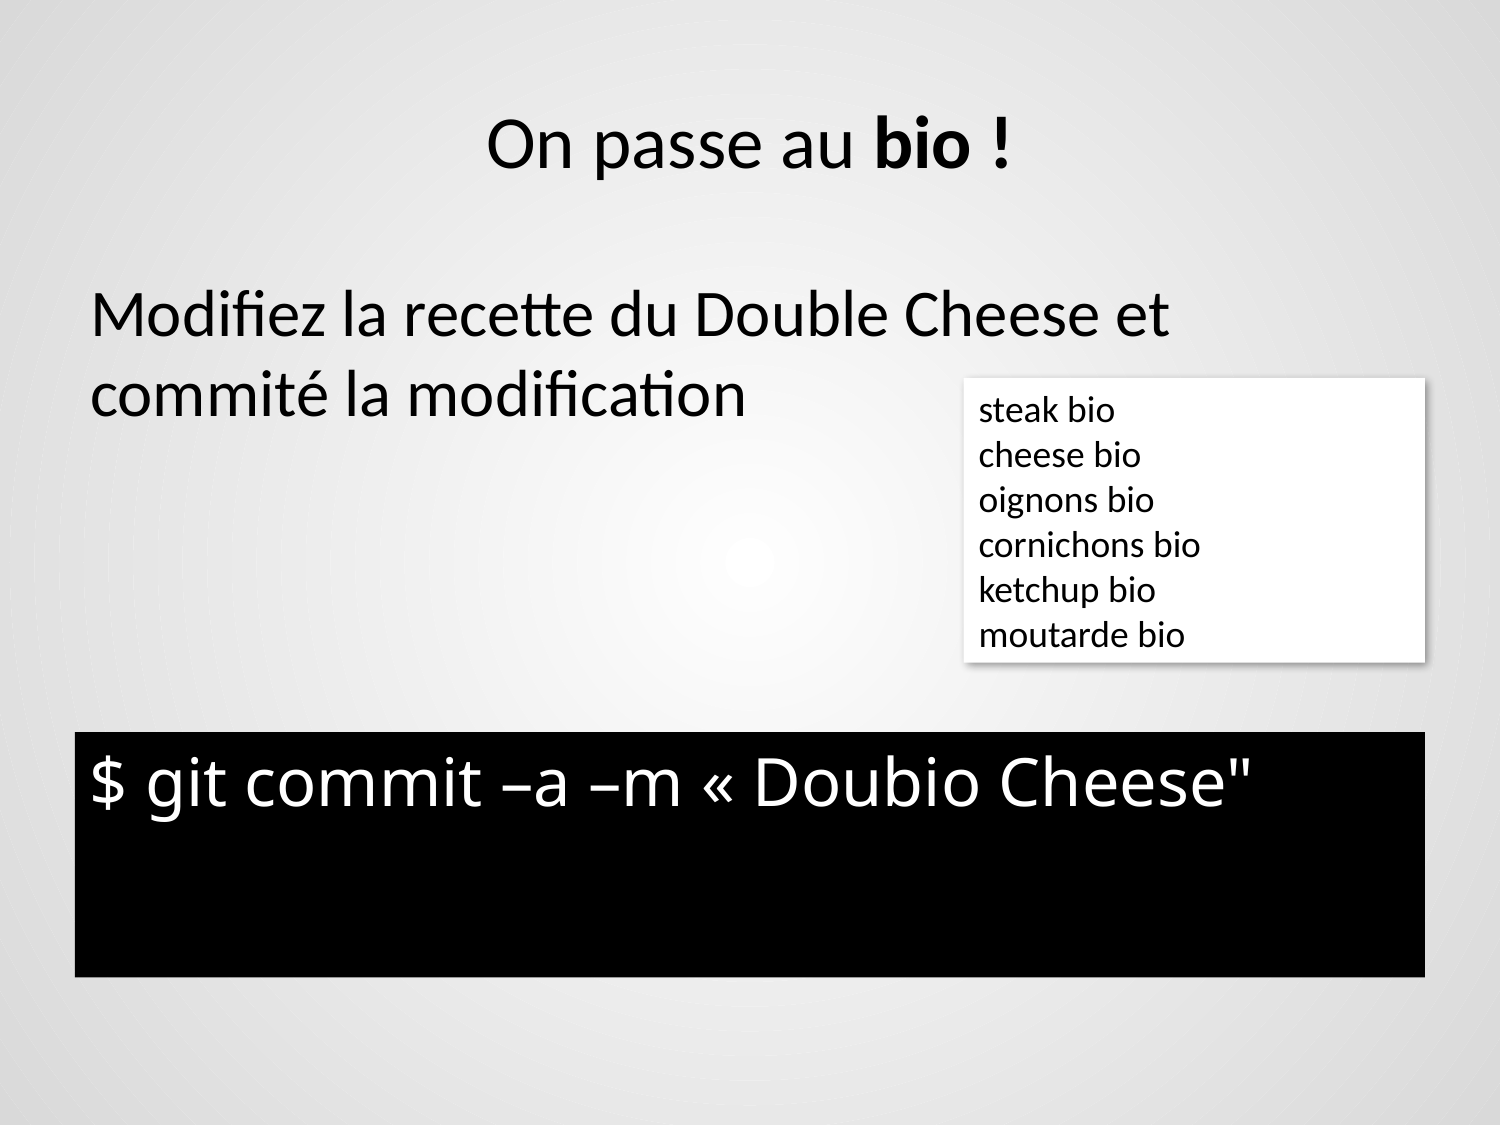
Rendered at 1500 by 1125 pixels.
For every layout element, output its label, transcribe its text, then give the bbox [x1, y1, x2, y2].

text_box steak bio cheese bio oignons bio cornichons bio ketchup bio moutarde bio [963, 377, 1425, 663]
list Modifiez la recette du Double Cheese et commité la modification [75, 262, 1425, 562]
text_box $ git commit –a –m « Doubio Cheese" [74, 732, 1425, 978]
title On passe au bio ! [75, 45, 1425, 233]
